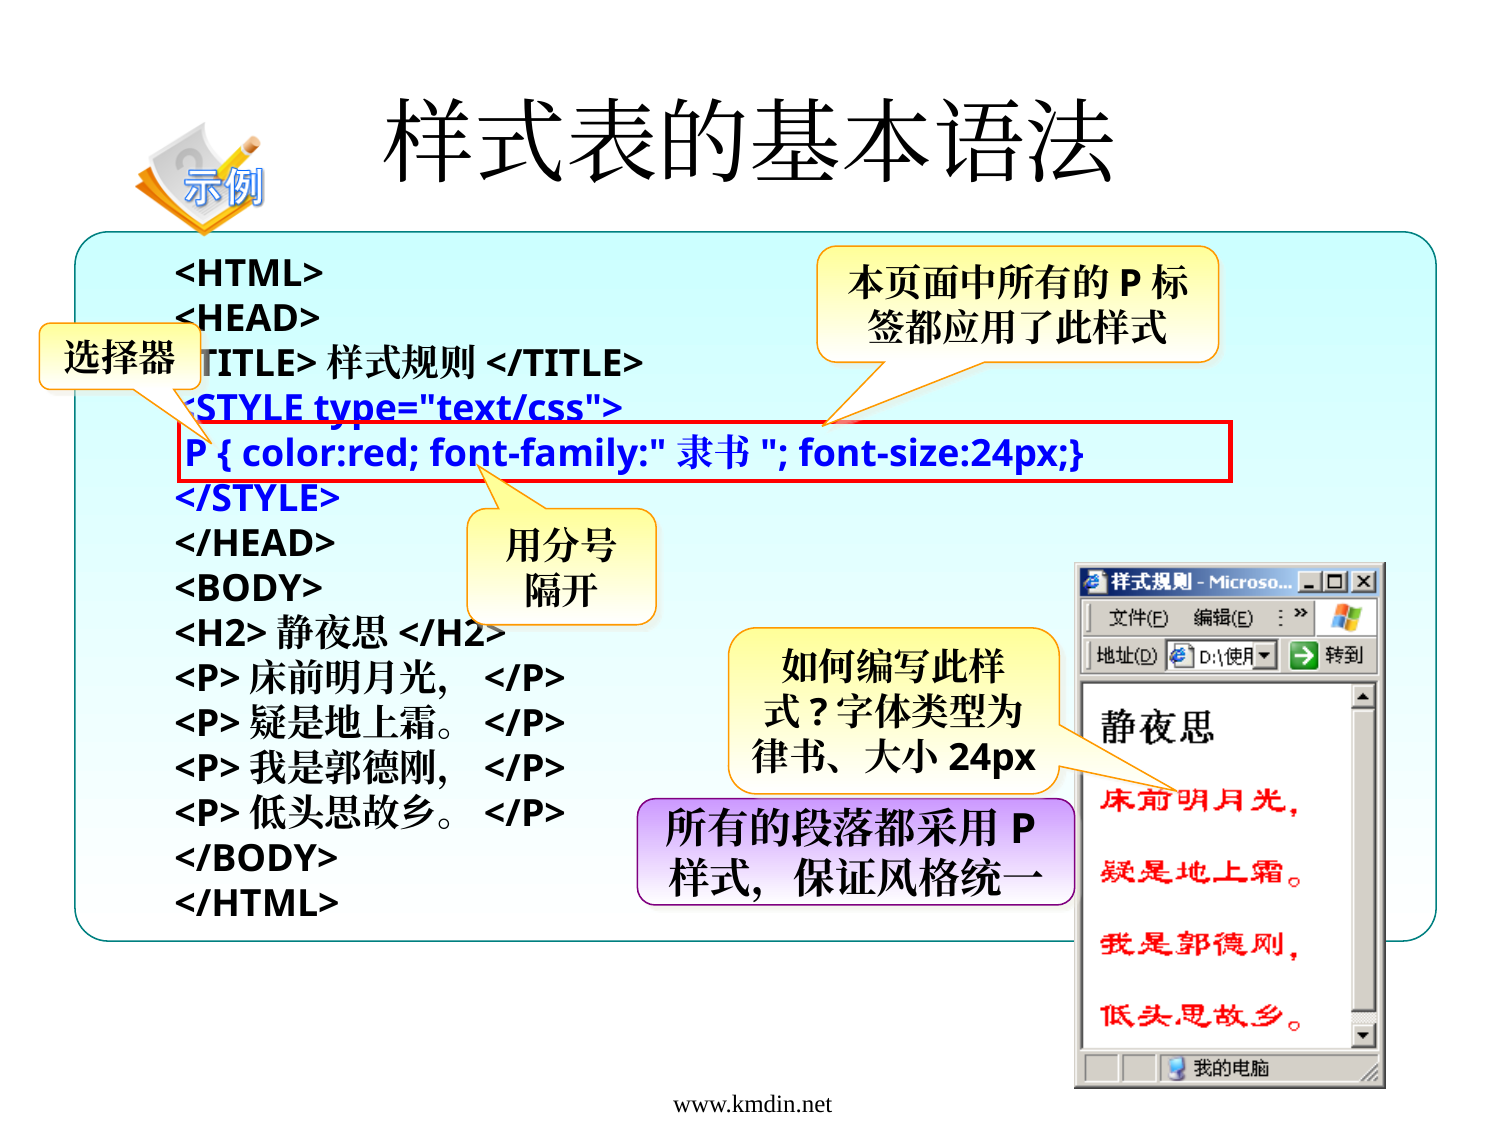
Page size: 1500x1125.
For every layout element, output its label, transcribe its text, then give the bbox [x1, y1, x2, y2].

text_box <HTML> <HEAD> <TITLE>样式规则</TITLE> <STYLE type="text/css"> P { color:red; font-family:"隶书"; font-size:24px;} </STYLE> </HEAD> <BODY> <H2>静夜思</H2> <P>床前明月光，</P> <P>疑是地上霜。</P> <P>我是郭德刚，</P> <P>低头思故乡。</P> </BODY> </HTML> [74, 231, 1437, 942]
picture [135, 101, 314, 263]
text_box 选择器 [39, 323, 212, 444]
text_box 如何编写此样式?字体类型为律书、大小24px [728, 627, 1069, 794]
text_box 用分号隔开 [467, 465, 657, 625]
text_box 所有的段落都采用P样式，保证风格统一 [637, 798, 1069, 905]
picture [1074, 562, 1386, 1090]
text_box [179, 421, 1231, 481]
text_box 本页面中所有的P标签都应用了此样式 [817, 246, 1219, 427]
title 样式表的基本语法 [75, 45, 1425, 233]
